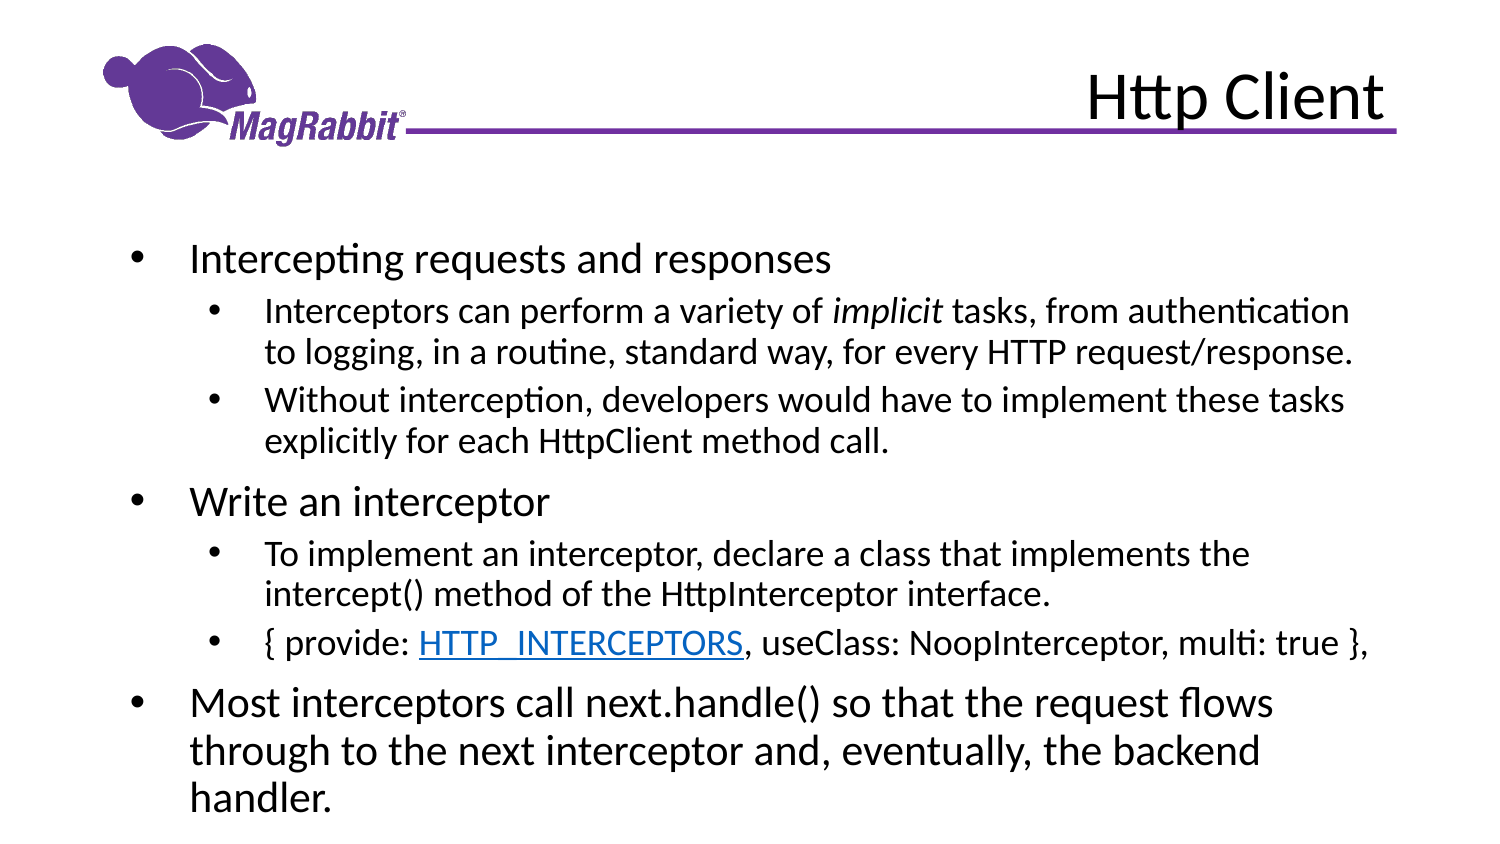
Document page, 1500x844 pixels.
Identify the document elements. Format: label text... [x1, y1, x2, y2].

picture [103, 44, 406, 150]
title Http Client [563, 44, 1397, 150]
list Intercepting requests and responses Interceptors can perform a variety of implicit tasks, from authentication to logging, in a routine, standard way, for every HTTP request/response. Without interception, developers would have to implement these tasks explicitly for each HttpClient method call. Write an interceptor To implement an interceptor, declare a class that implements the intercept() method of the HttpInterceptor interface. { provide: HTTP_INTERCEPTORS, useClass: NoopInterceptor, multi: true }, Most interceptors call next.handle() so that the request flows through to the next interceptor and, eventually, the backend handler. [103, 224, 1397, 760]
